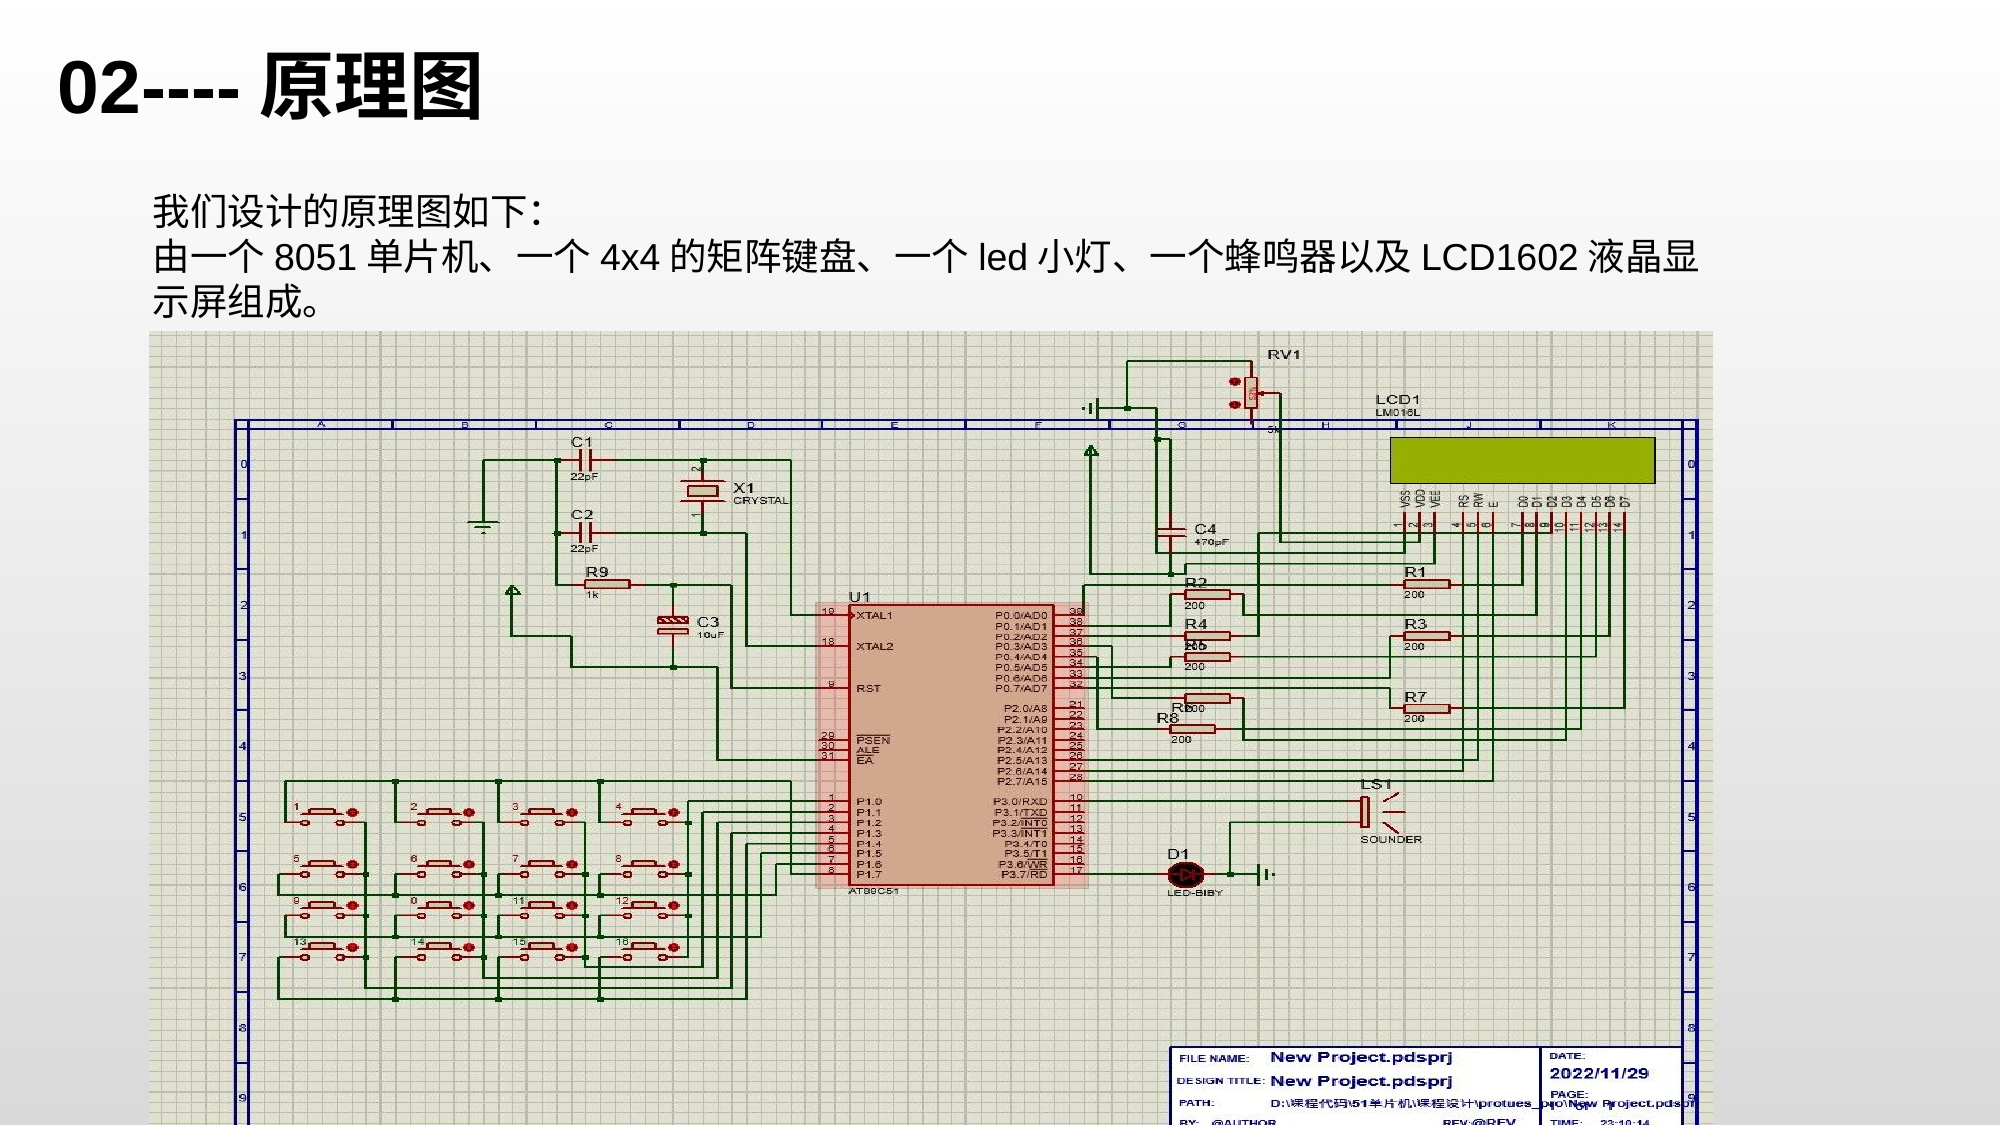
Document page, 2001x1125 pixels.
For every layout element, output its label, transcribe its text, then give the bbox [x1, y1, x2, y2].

picture [149, 331, 1713, 1125]
text_box 02----原理图 [43, 30, 844, 136]
text_box 我们设计的原理图如下： 由一个8051单片机、一个4x4的矩阵键盘、一个led小灯、一个蜂鸣器以及LCD1602液晶显示屏组成。 [138, 180, 1734, 331]
